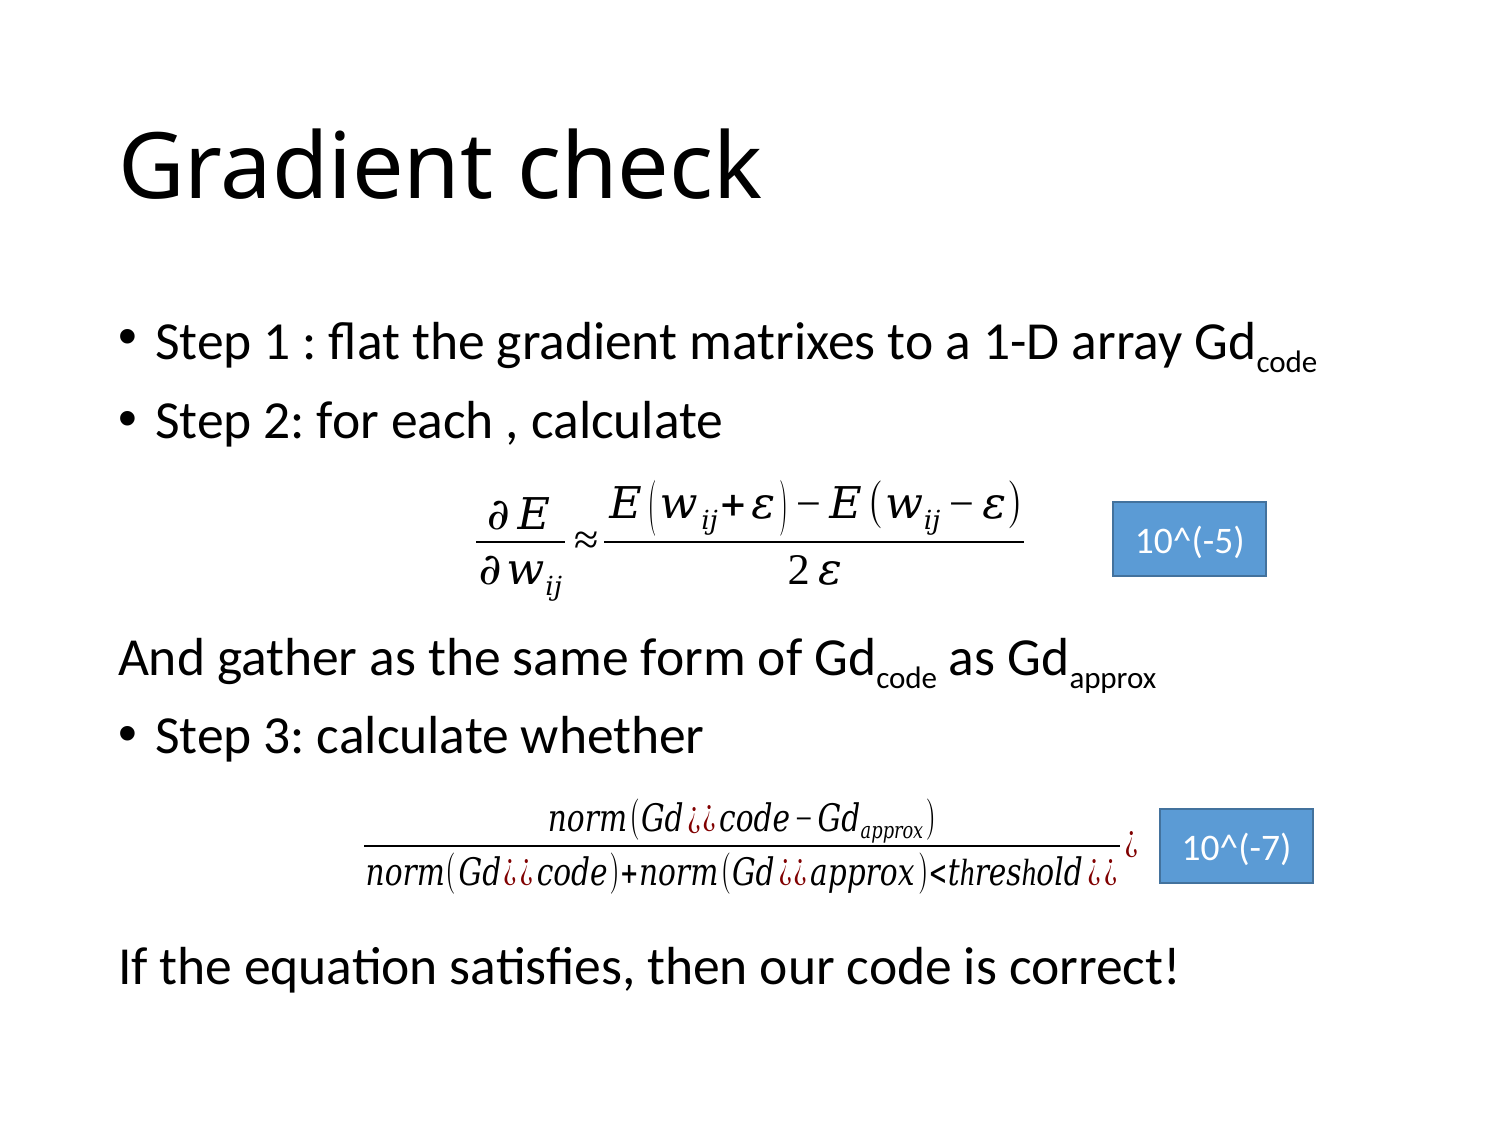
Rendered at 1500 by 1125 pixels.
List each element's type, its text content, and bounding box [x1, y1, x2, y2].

text_box 10^(-5) [1112, 501, 1267, 577]
title Gradient check [103, 59, 1397, 278]
text_box 10^(-7) [1159, 808, 1314, 884]
